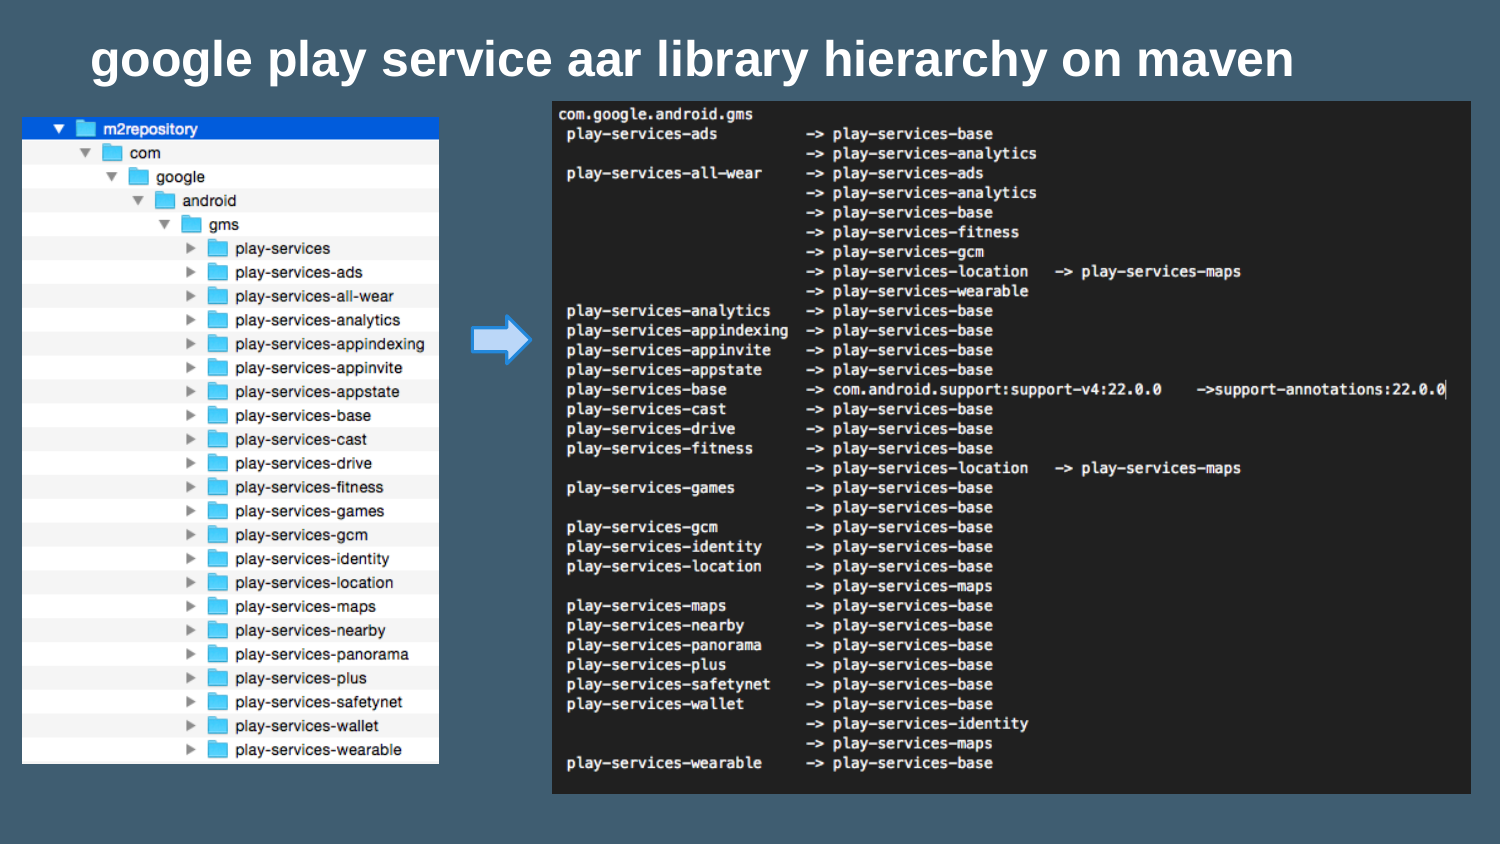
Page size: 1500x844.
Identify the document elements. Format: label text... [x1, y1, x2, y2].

picture [552, 101, 1471, 794]
picture [21, 117, 439, 764]
text_box [472, 315, 531, 364]
title google play service aar library hierarchy on maven [75, 17, 1425, 102]
